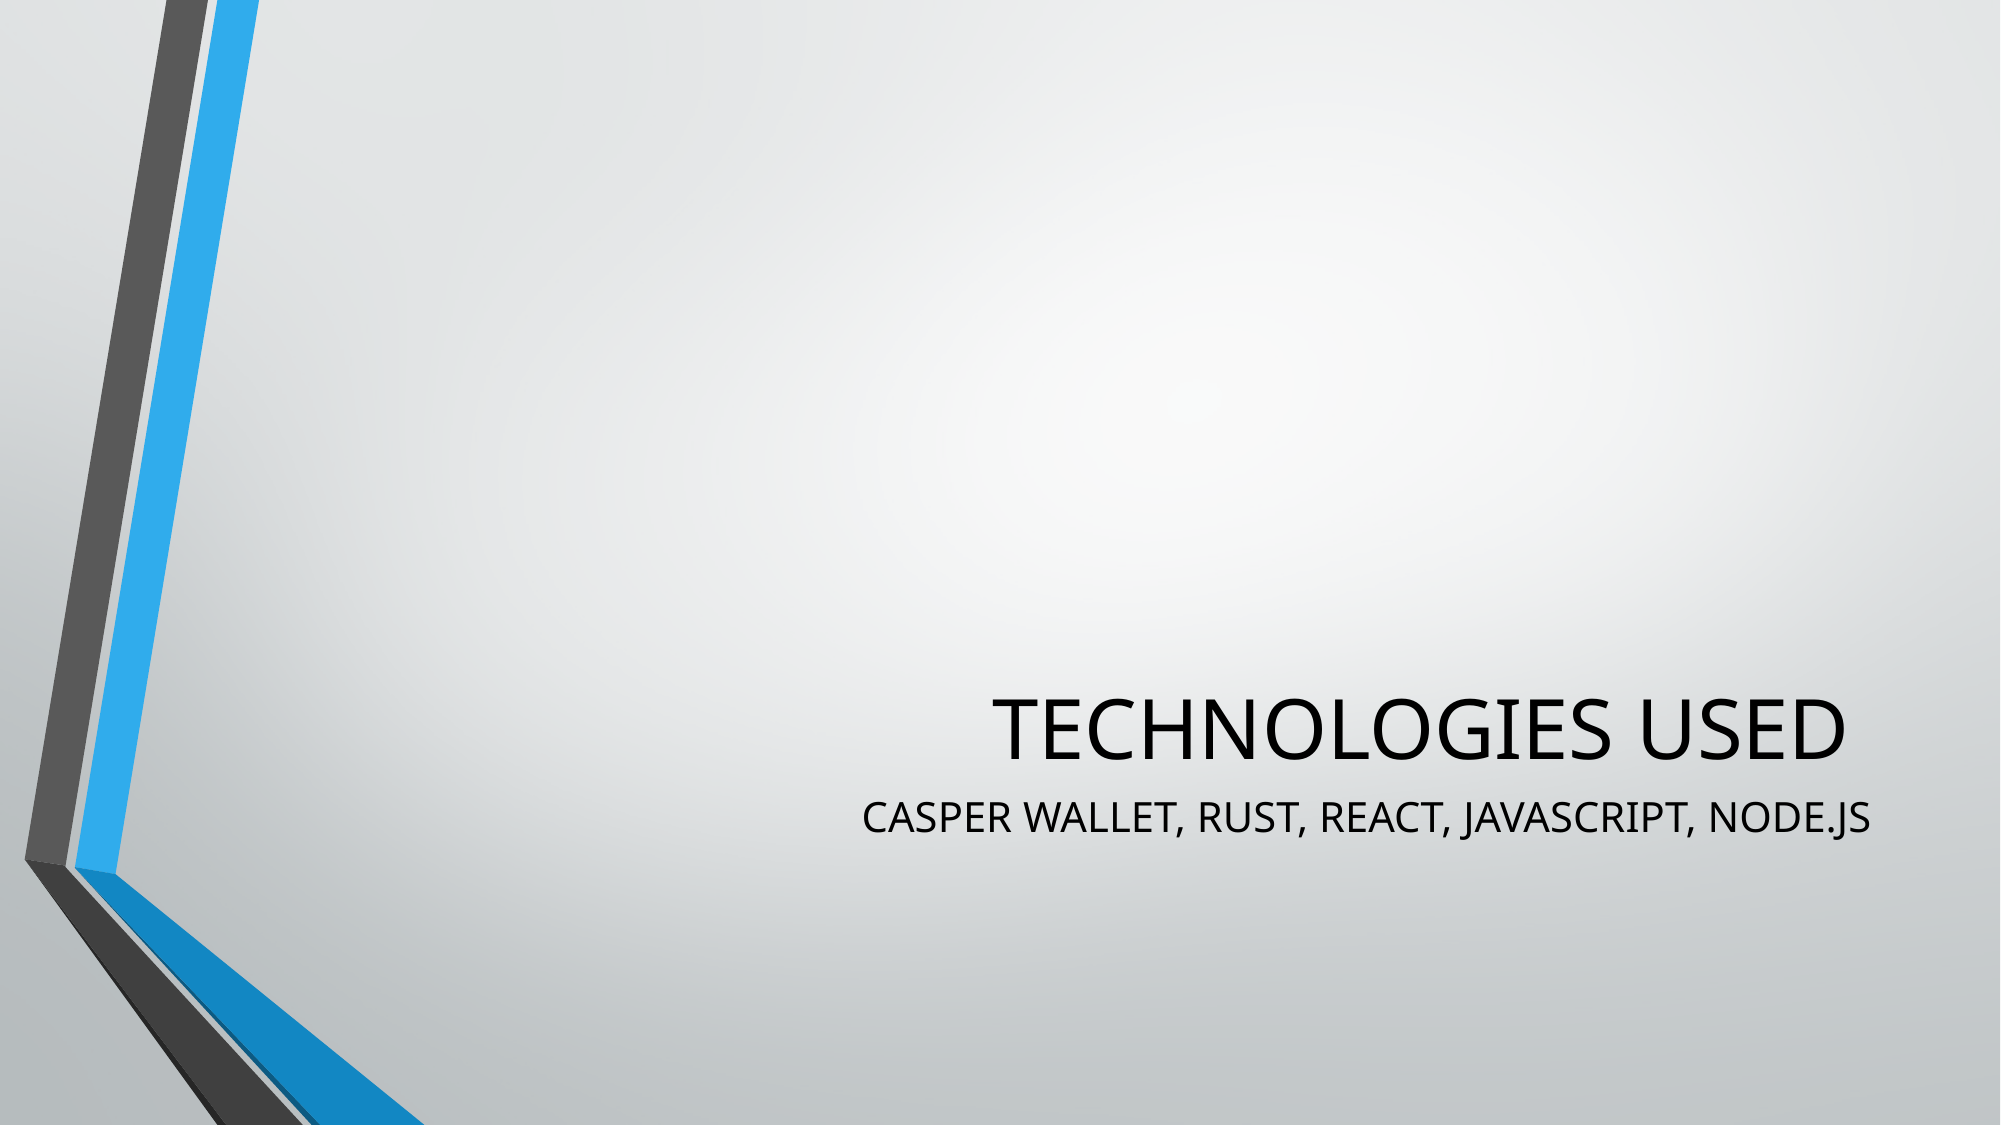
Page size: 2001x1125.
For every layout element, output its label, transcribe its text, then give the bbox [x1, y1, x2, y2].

title TECHNOLOGIES USED [421, 437, 1887, 783]
list CASPER WALLET, RUST, REACT, JAVASCRIPT, NODE.JS [421, 783, 1887, 925]
